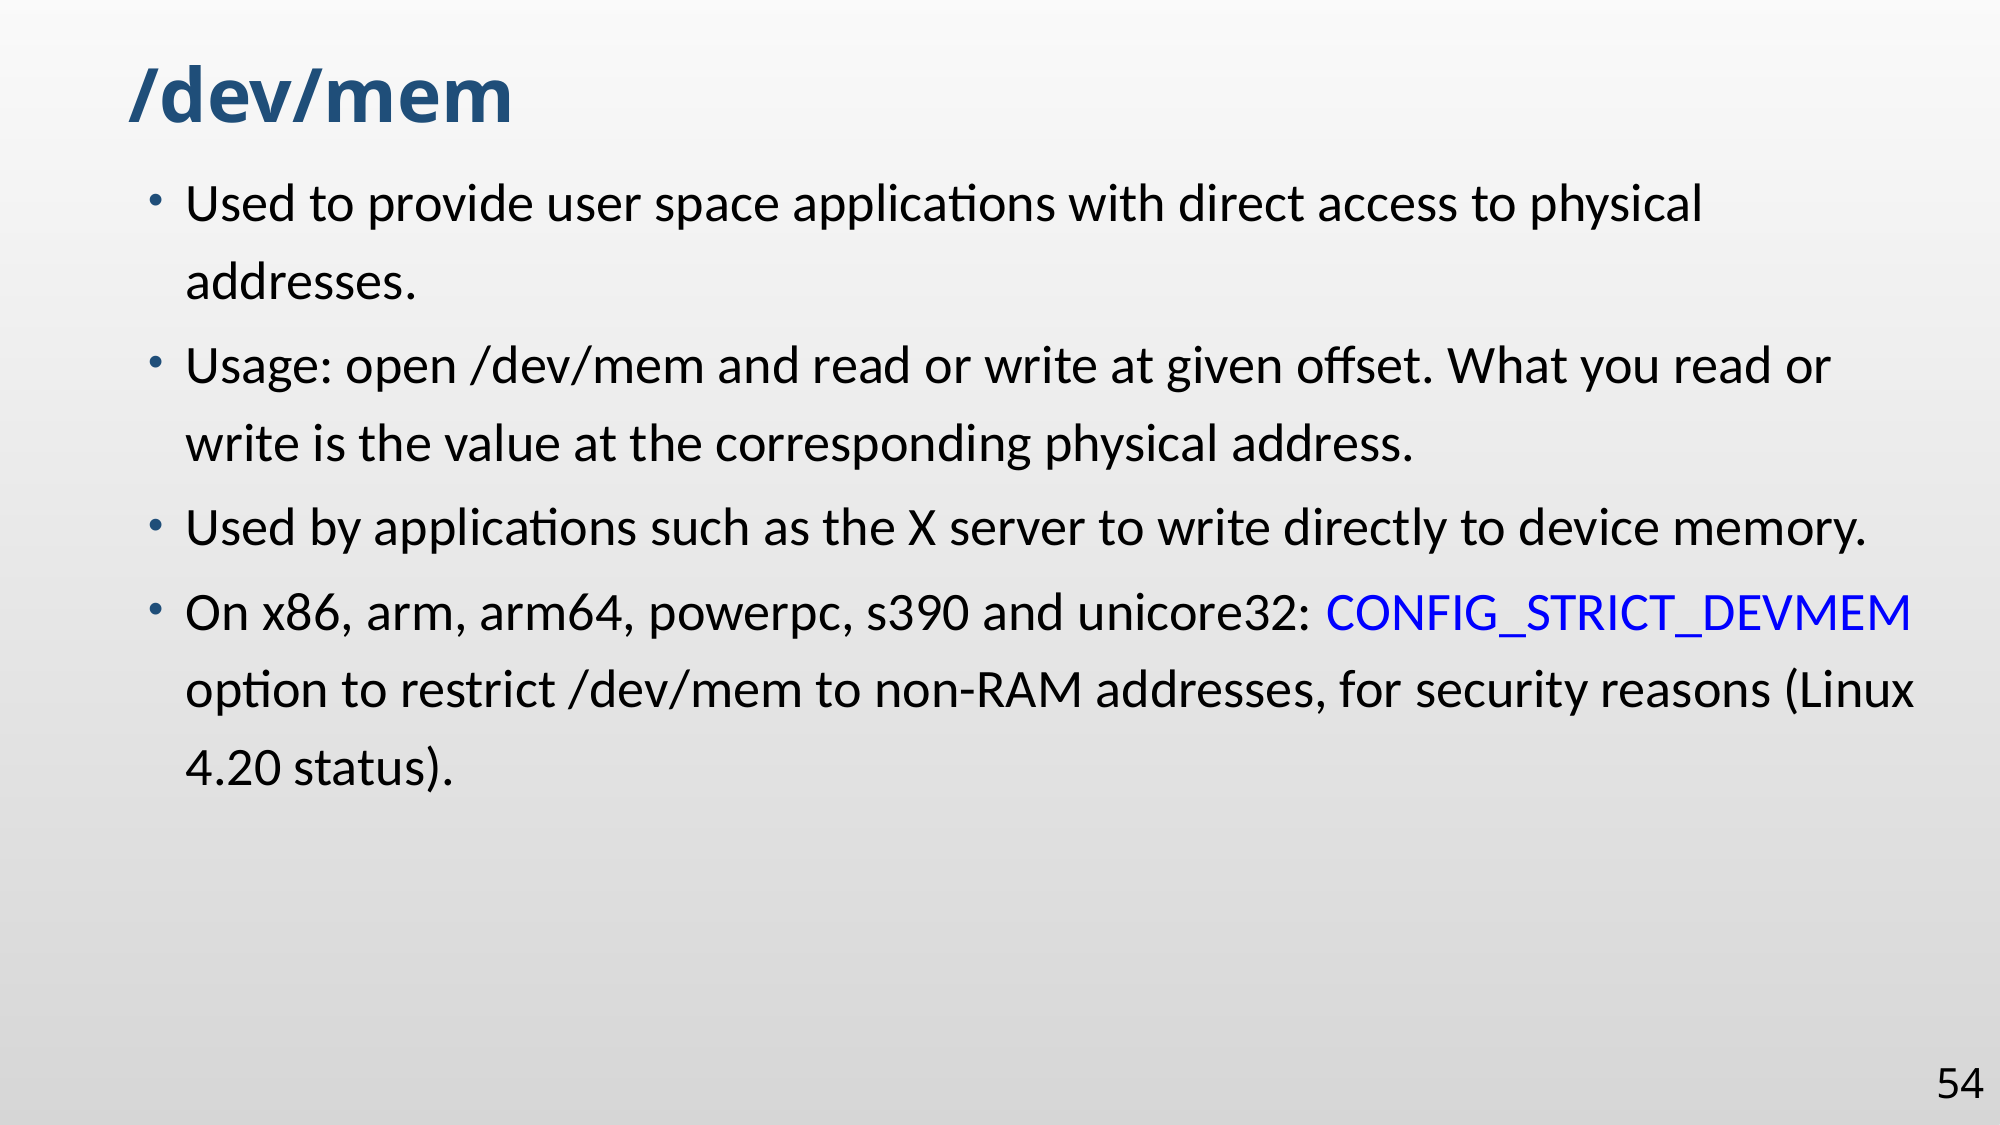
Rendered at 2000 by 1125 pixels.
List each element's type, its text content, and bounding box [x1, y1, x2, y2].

list Used to provide user space applications with direct access to physical addresses. Usage: open /dev/mem and read or write at given offset. What you read or write is the value at the corresponding physical address. Used by applications such as the X server to write directly to device memory. On x86, arm, arm64, powerpc, s390 and unicore32: CONFIG_STRICT_DEVMEM option to restrict /dev/mem to non-RAM addresses, for security reasons (Linux 4.20 status). [125, 146, 1945, 1076]
text_box 54 [1811, 1070, 2000, 1101]
text_box /dev/mem [113, 30, 1886, 147]
